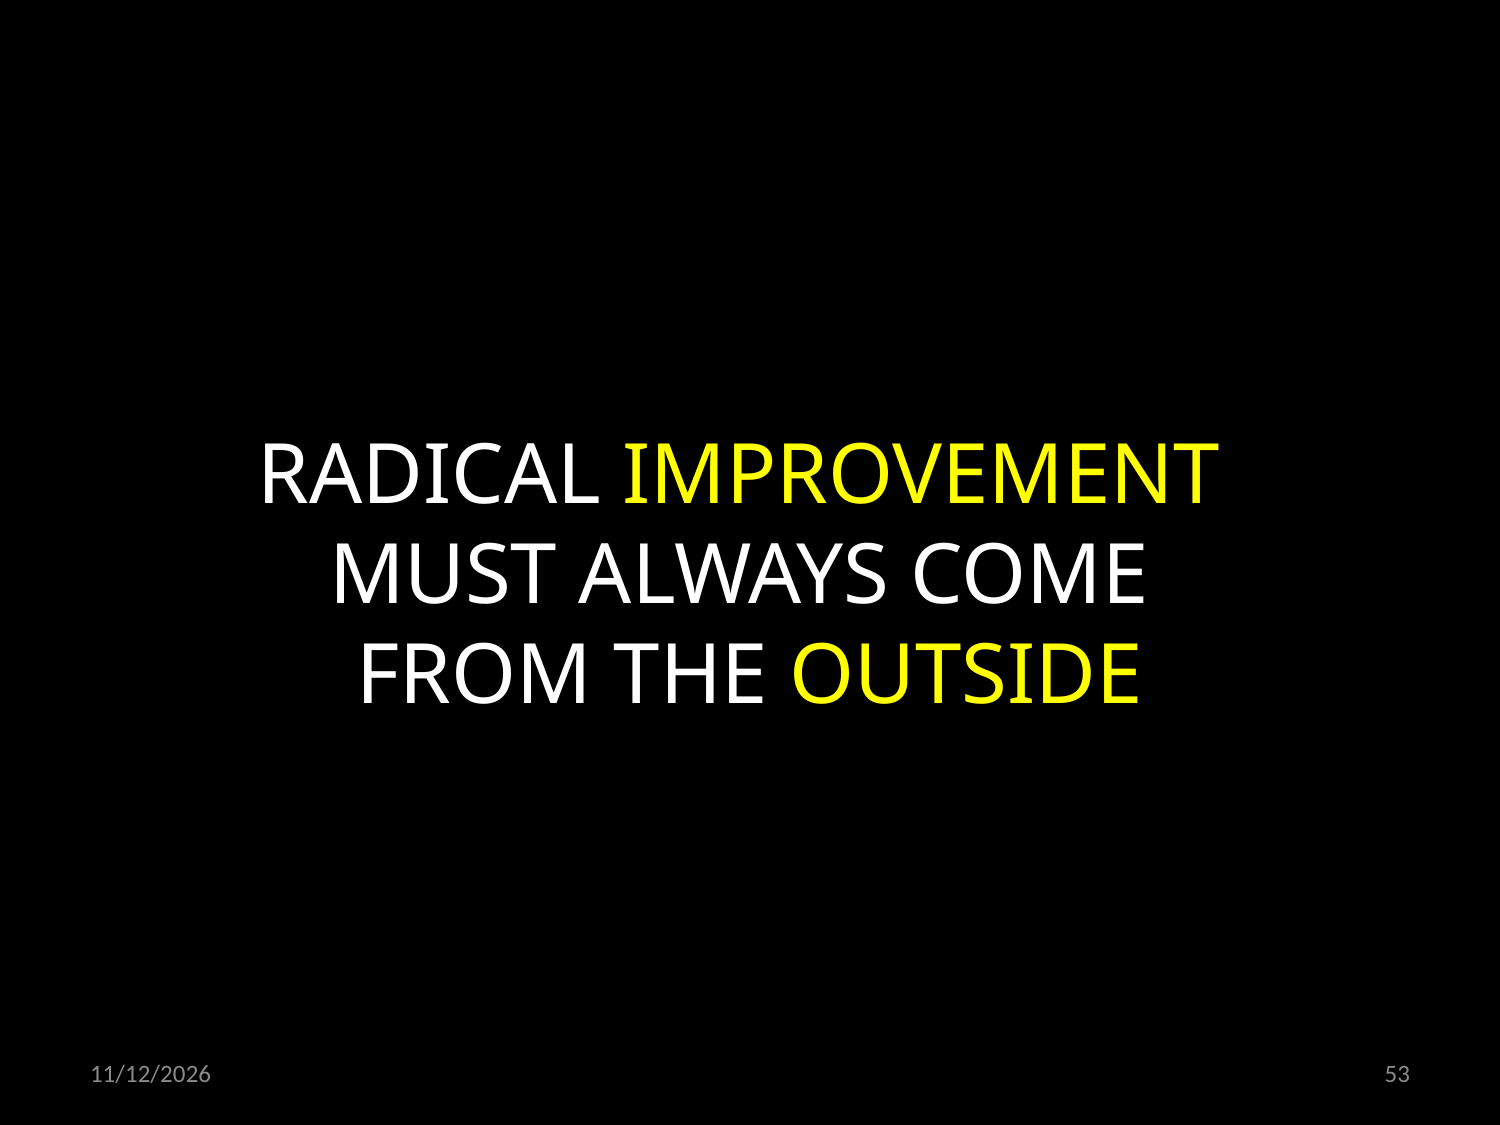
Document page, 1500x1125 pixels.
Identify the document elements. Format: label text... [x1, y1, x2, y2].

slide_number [75, 1042, 425, 1103]
list RADICAL IMPROVEMENT MUST ALWAYS COME FROM THE OUTSIDE [0, 412, 1500, 515]
slide_number 53 [1074, 1042, 1425, 1103]
